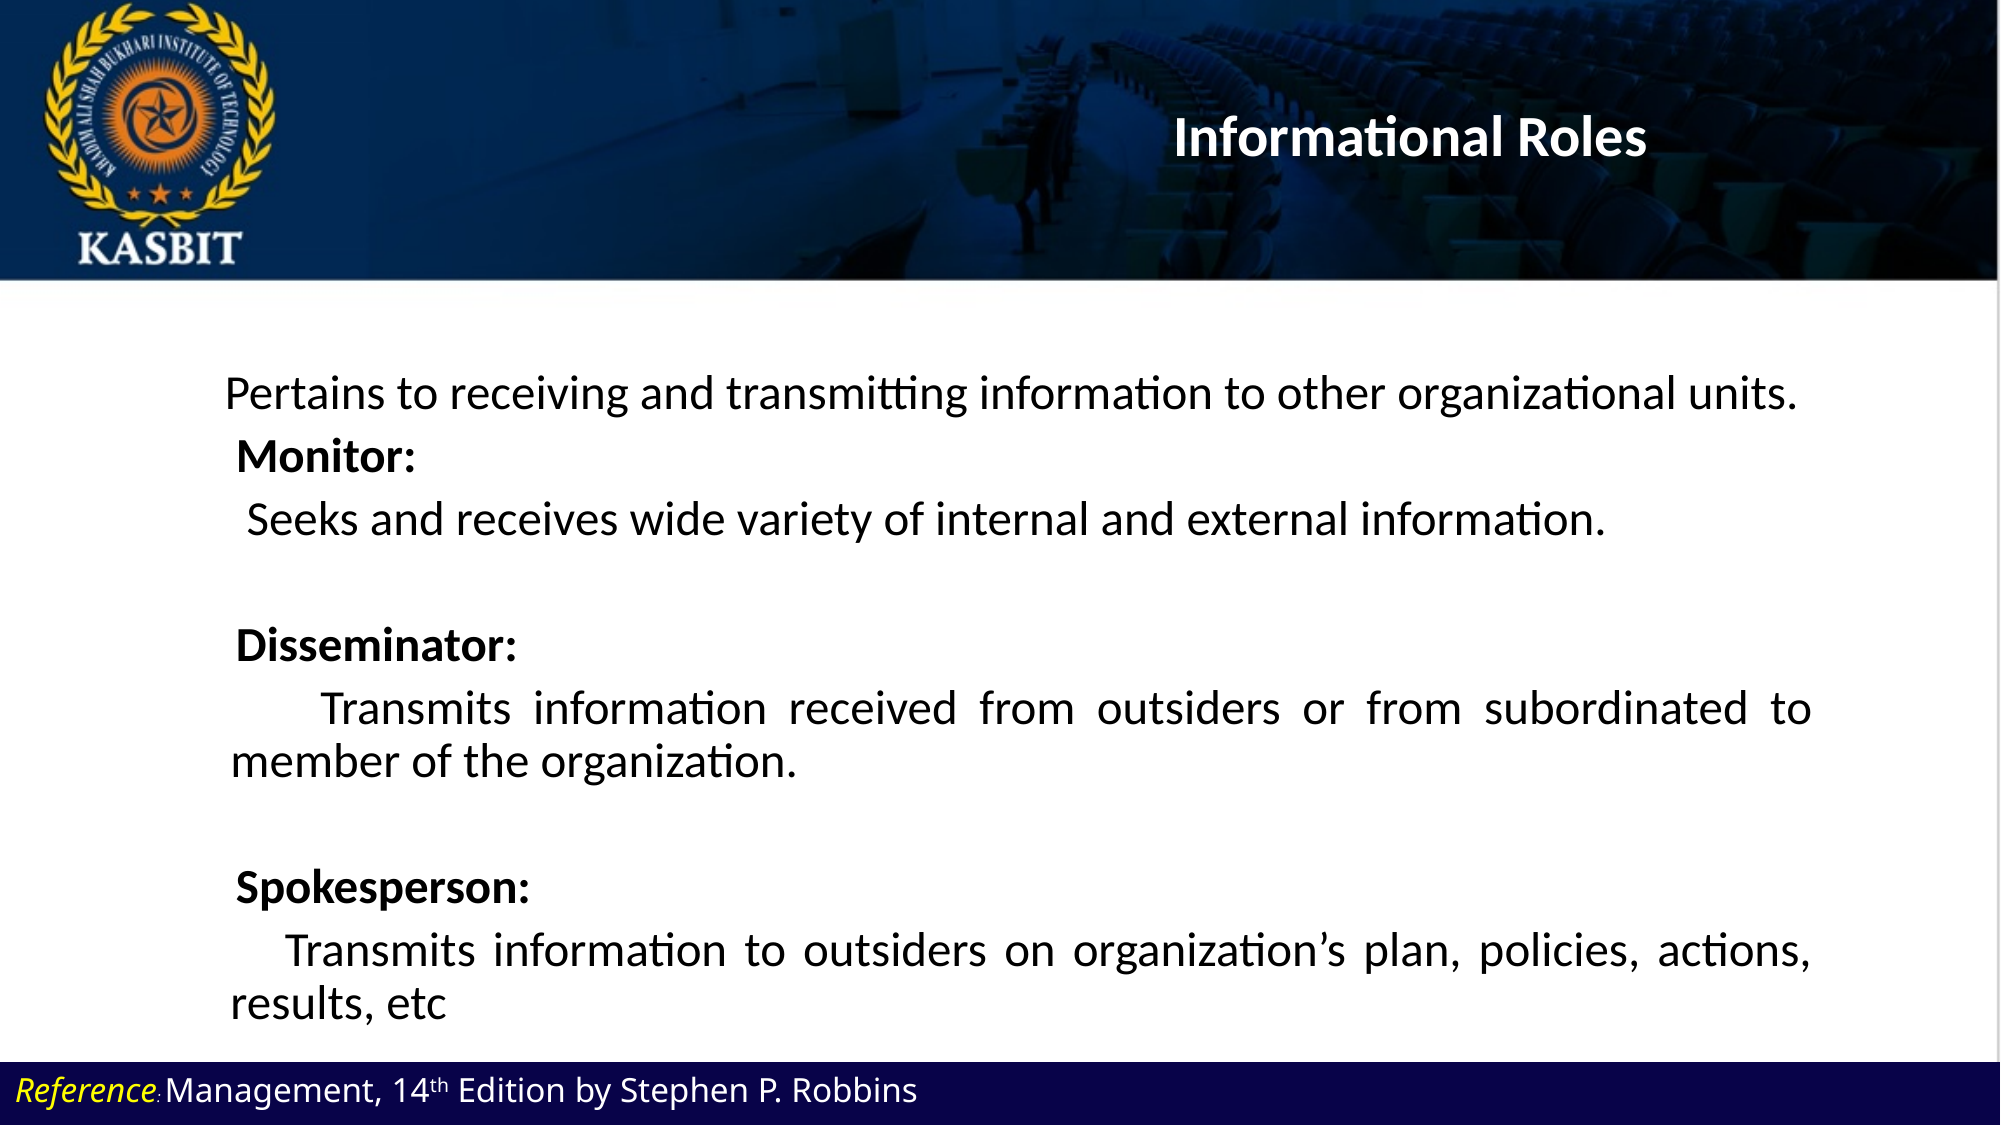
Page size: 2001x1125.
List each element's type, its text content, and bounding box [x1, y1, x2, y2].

picture [0, 0, 2001, 1125]
list Pertains to receiving and transmitting information to other organizational units. Monitor: Seeks and receives wide variety of internal and external information. Disseminator: Transmits information received from outsiders or from subordinated to member of the organization. Spokesperson: Transmits information to outsiders on organization’s plan, policies, actions, results, etc [77, 359, 1830, 1050]
text_box Reference: Management, 14th Edition by Stephen P. Robbins [0, 1062, 2000, 1125]
title Informational Roles [303, 95, 1663, 181]
